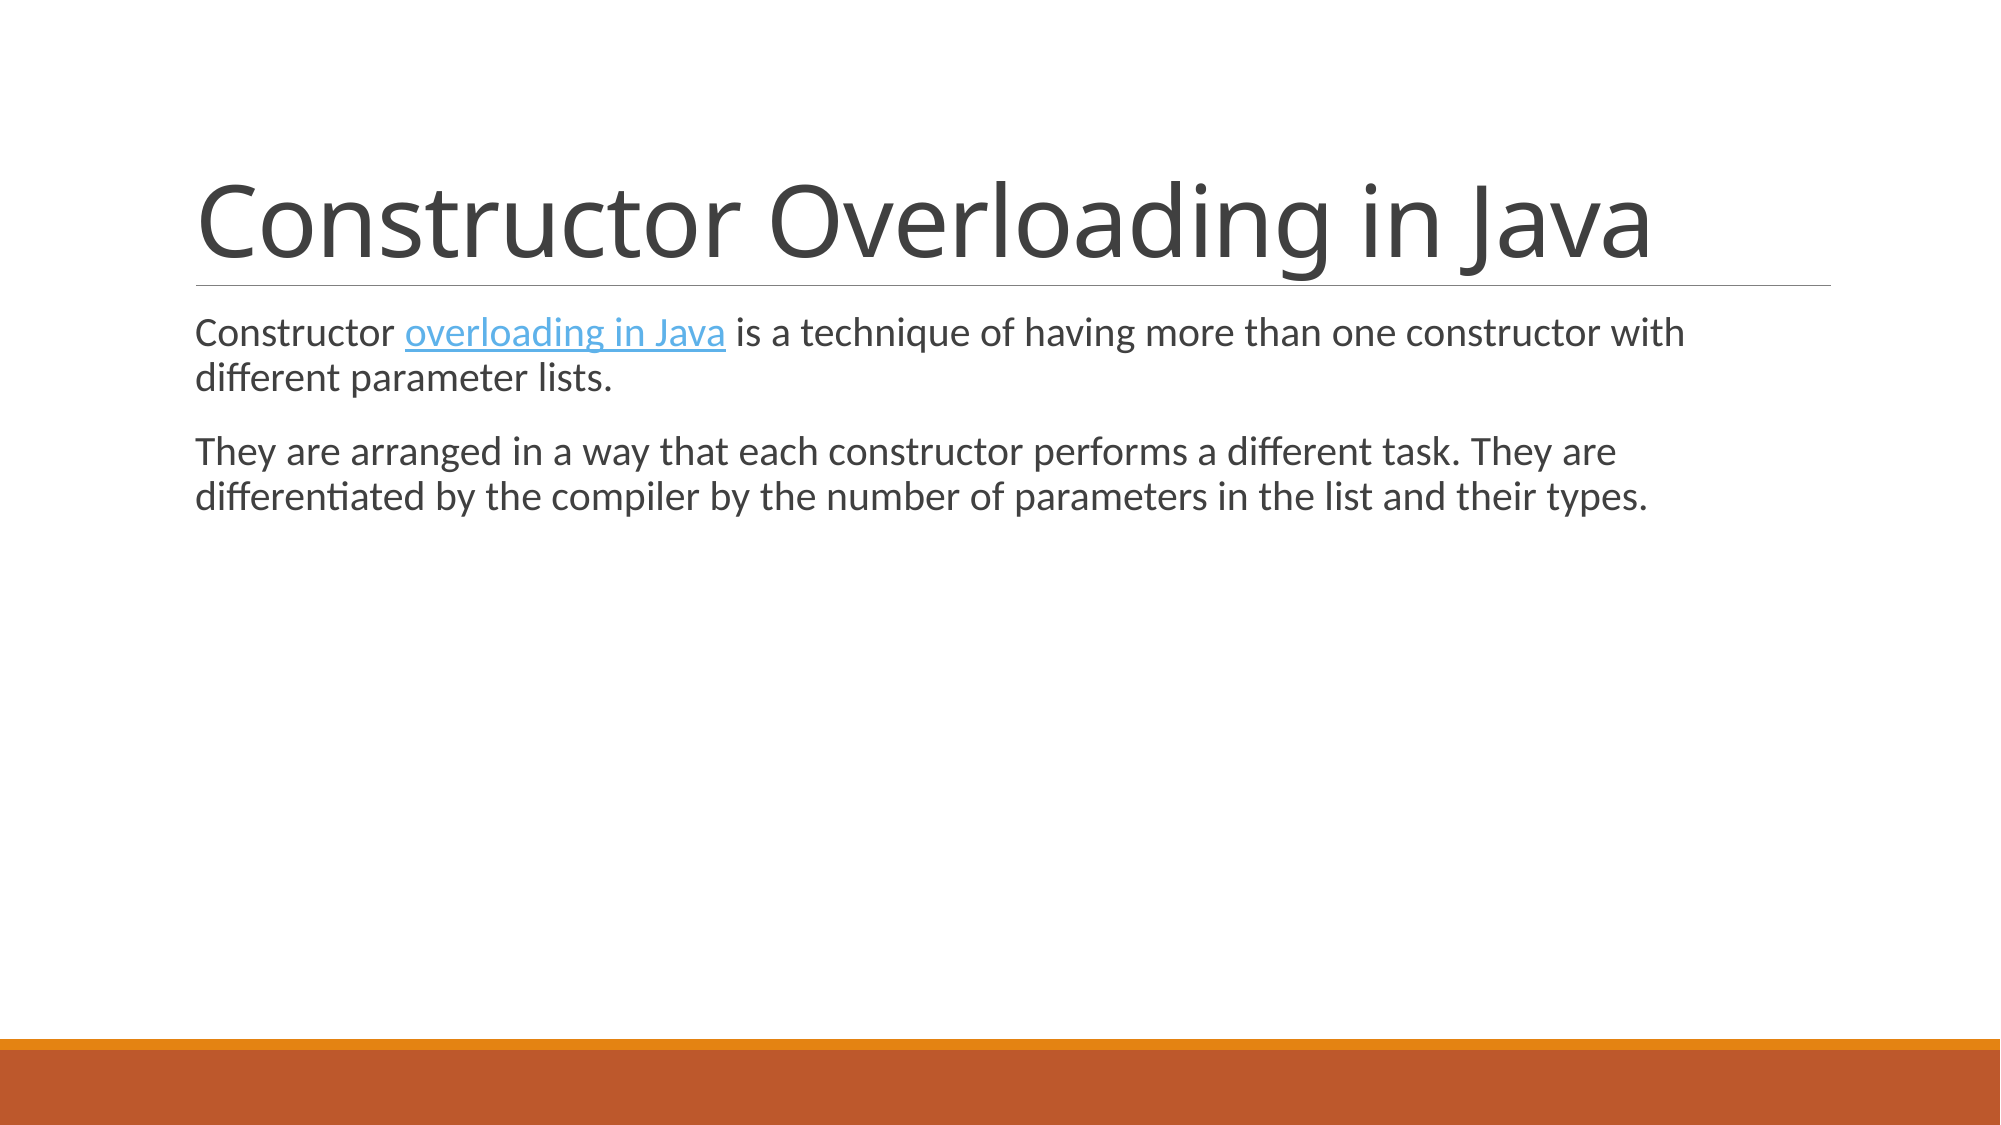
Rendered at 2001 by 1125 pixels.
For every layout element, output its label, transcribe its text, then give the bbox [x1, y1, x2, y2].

list Constructor overloading in Java is a technique of having more than one constructor with different parameter lists. They are arranged in a way that each constructor performs a different task. They are differentiated by the compiler by the number of parameters in the list and their types. [180, 302, 1830, 963]
title Constructor Overloading in Java [180, 47, 1830, 285]
